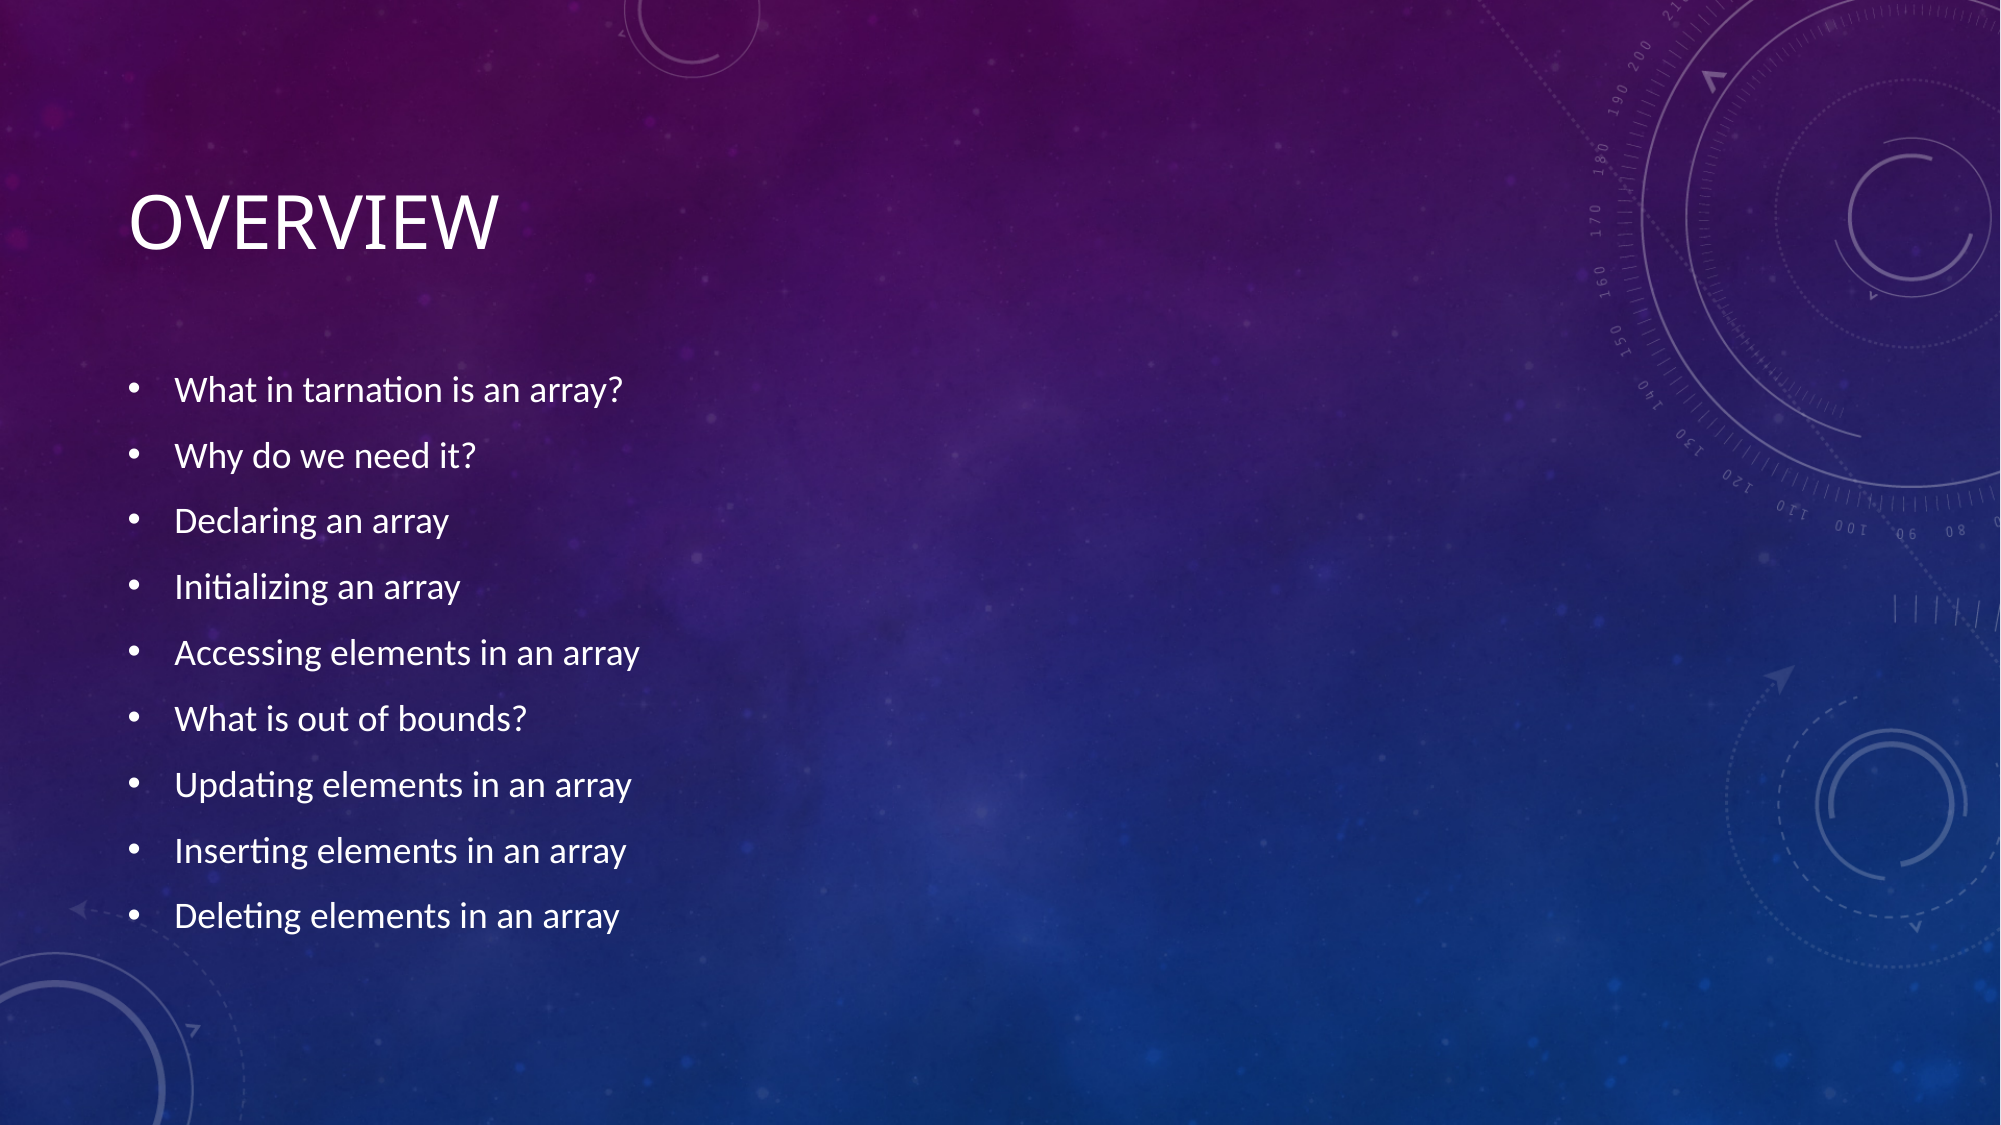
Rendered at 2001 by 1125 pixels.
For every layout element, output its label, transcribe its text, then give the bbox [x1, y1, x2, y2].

title Overview [112, 99, 1775, 339]
list What in tarnation is an array? Why do we need it? Declaring an array Initializing an array Accessing elements in an array What is out of bounds? Updating elements in an array Inserting elements in an array Deleting elements in an array [112, 351, 1775, 950]
picture [0, 0, 2001, 1125]
